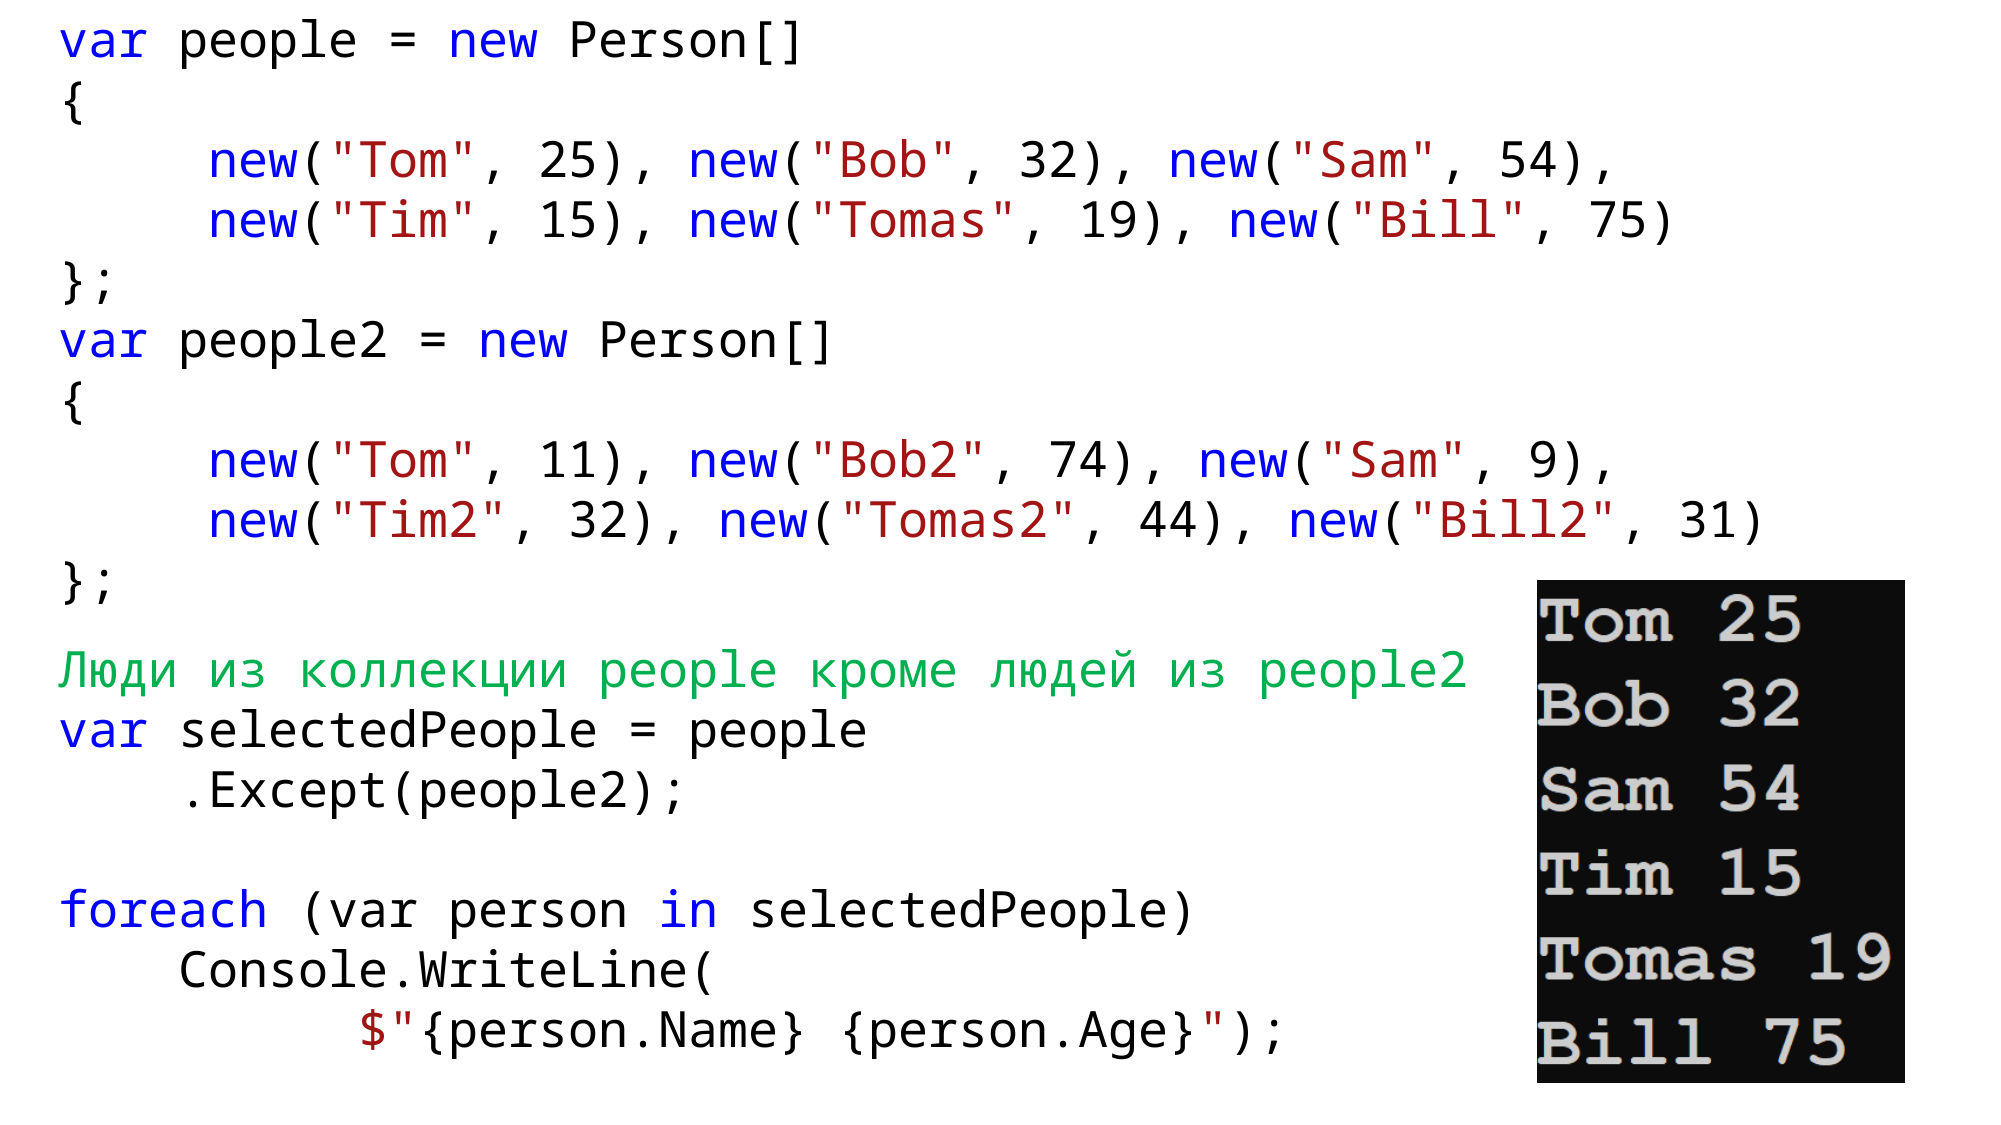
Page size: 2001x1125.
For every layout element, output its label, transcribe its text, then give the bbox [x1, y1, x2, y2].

text_box var people = new Person[] { new("Tom", 25), new("Bob", 32), new("Sam", 54), new("Tim", 15), new("Tomas", 19), new("Bill", 75) }; var people2 = new Person[] { new("Tom", 11), new("Bob2", 74), new("Sam", 9), new("Tim2", 32), new("Tomas2", 44), new("Bill2", 31) }; Люди из коллекции people кроме людей из people2 var selectedPeople = people .Except(people2); foreach (var person in selectedPeople) Console.WriteLine( $"{person.Name} {person.Age}"); [43, 0, 1939, 1065]
picture [1537, 580, 1905, 1083]
